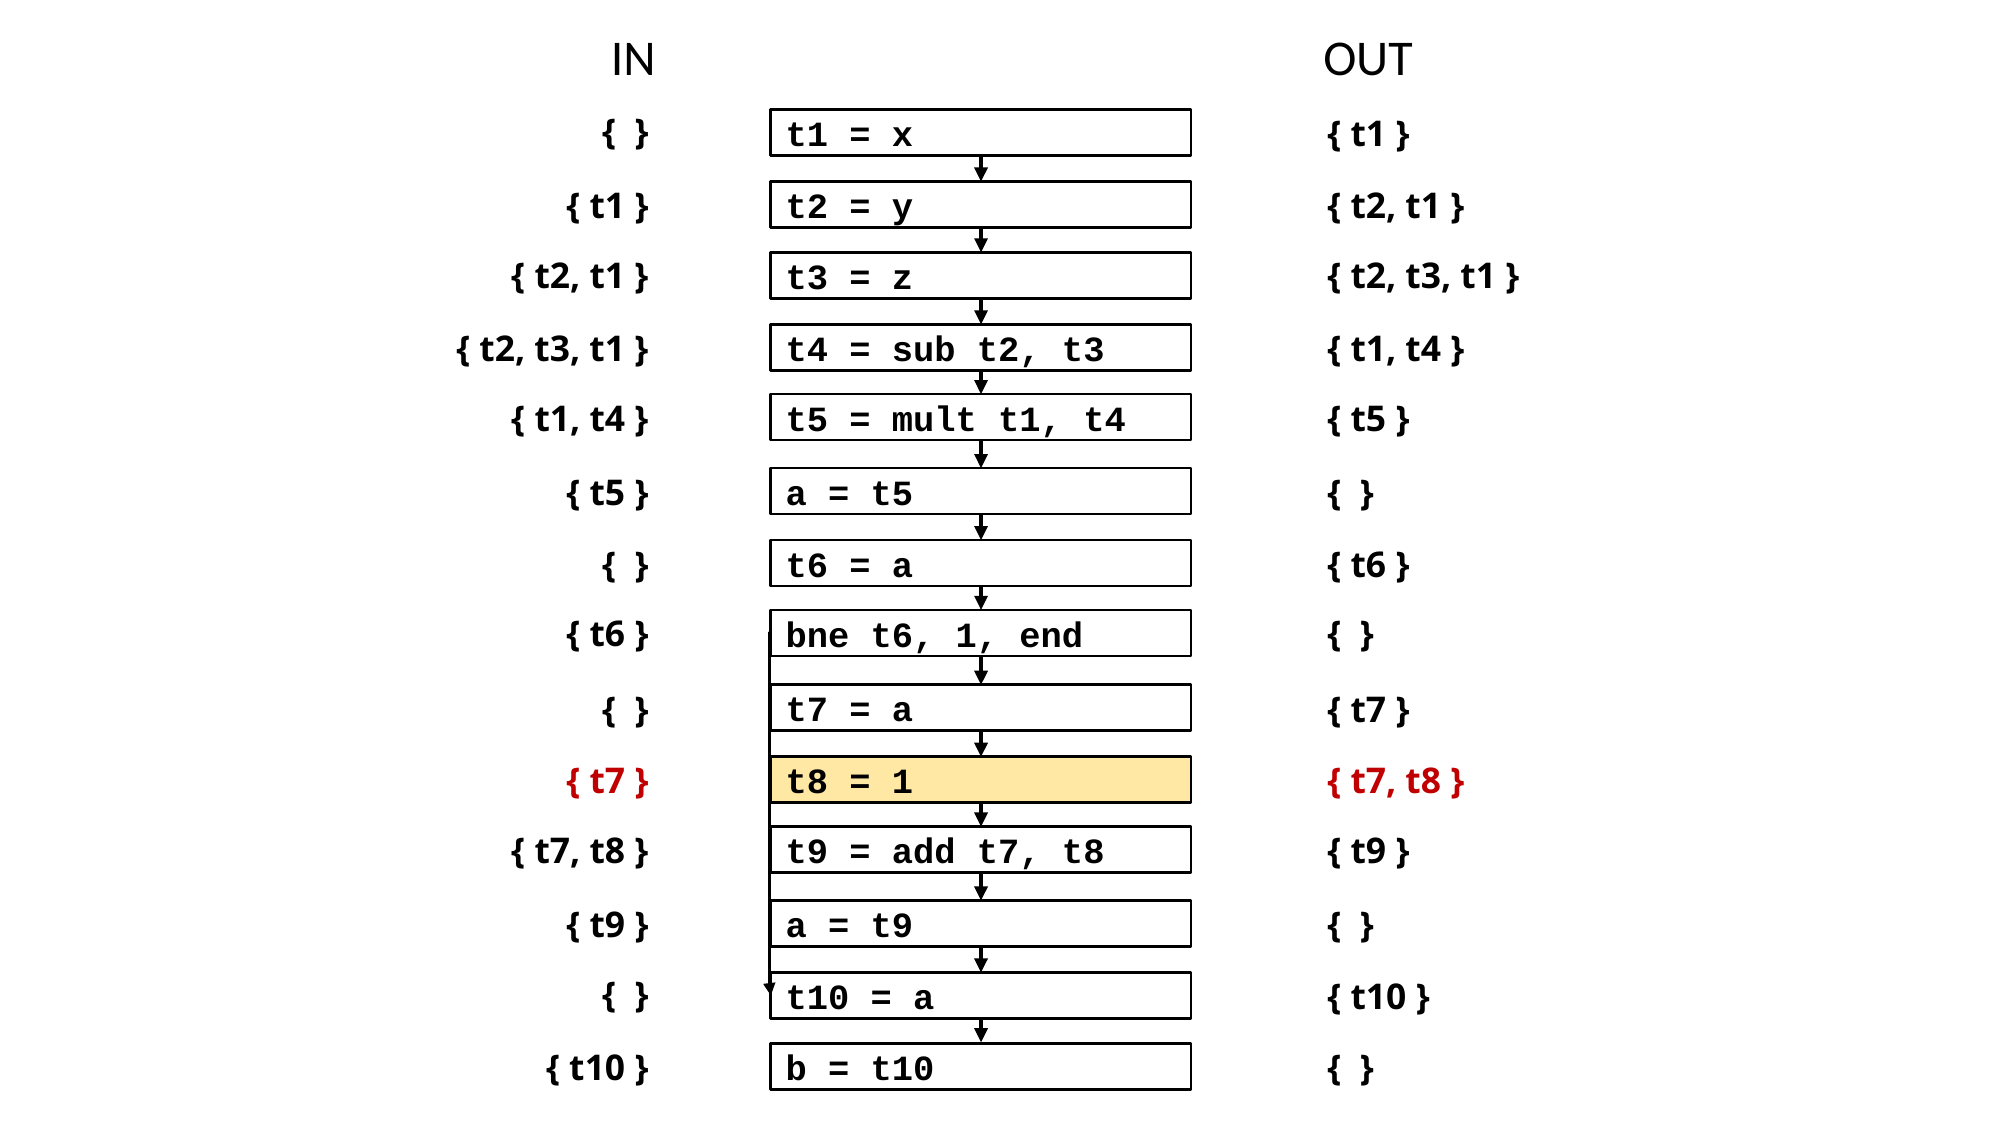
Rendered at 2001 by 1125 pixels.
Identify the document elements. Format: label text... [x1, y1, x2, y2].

text_box { t7, t8 } [269, 825, 665, 874]
text_box { t1, t4 } [269, 393, 665, 441]
text_box { t1 } [269, 180, 665, 229]
text_box IN [595, 18, 688, 94]
text_box { t5 } [269, 467, 665, 516]
text_box b = t10 [769, 1042, 1192, 1091]
text_box { t2, t3, t1 } [269, 323, 665, 372]
text_box { t2, t1 } [269, 250, 665, 299]
text_box { t2, t3, t1 } [1311, 250, 1706, 299]
text_box { t6 } [269, 608, 665, 656]
text_box { } [269, 539, 665, 587]
text_box t3 = z [769, 251, 1192, 300]
text_box { t1, t4 } [1311, 323, 1706, 372]
text_box { } [269, 684, 665, 733]
text_box { } [269, 106, 665, 155]
text_box a = t5 [769, 467, 1192, 515]
text_box t7 = a [784, 683, 1192, 732]
text_box t2 = y [769, 180, 1192, 229]
text_box OUT [1308, 18, 1431, 94]
text_box t9 = add t7, t8 [784, 825, 1192, 874]
text_box { t10 } [1311, 971, 1706, 1020]
text_box t1 = x [769, 108, 1192, 157]
text_box { t9 } [269, 899, 665, 948]
text_box t10 = a [769, 971, 1192, 1020]
text_box { t1 } [1311, 108, 1706, 157]
text_box t8 = 1 [784, 755, 1192, 804]
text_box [770, 632, 774, 996]
text_box { t6 } [1311, 539, 1706, 587]
text_box t5 = mult t1, t4 [769, 393, 1192, 441]
text_box { } [1311, 467, 1706, 516]
text_box { } [1311, 608, 1706, 656]
text_box { t10 } [269, 1042, 665, 1091]
text_box t4 = sub t2, t3 [769, 323, 1192, 372]
text_box bne t6, 1, end [769, 609, 1192, 657]
text_box { } [1311, 1042, 1706, 1091]
text_box { t5 } [1311, 393, 1706, 441]
text_box { t7, t8 } [1311, 755, 1706, 804]
text_box { t7 } [269, 755, 665, 804]
text_box { t2, t1 } [1311, 180, 1706, 229]
text_box { } [1311, 899, 1706, 948]
text_box a = t9 [784, 899, 1192, 948]
text_box { t7 } [1311, 684, 1706, 733]
text_box t6 = a [769, 539, 1192, 587]
text_box { } [269, 969, 665, 1018]
text_box { t9 } [1311, 825, 1706, 874]
